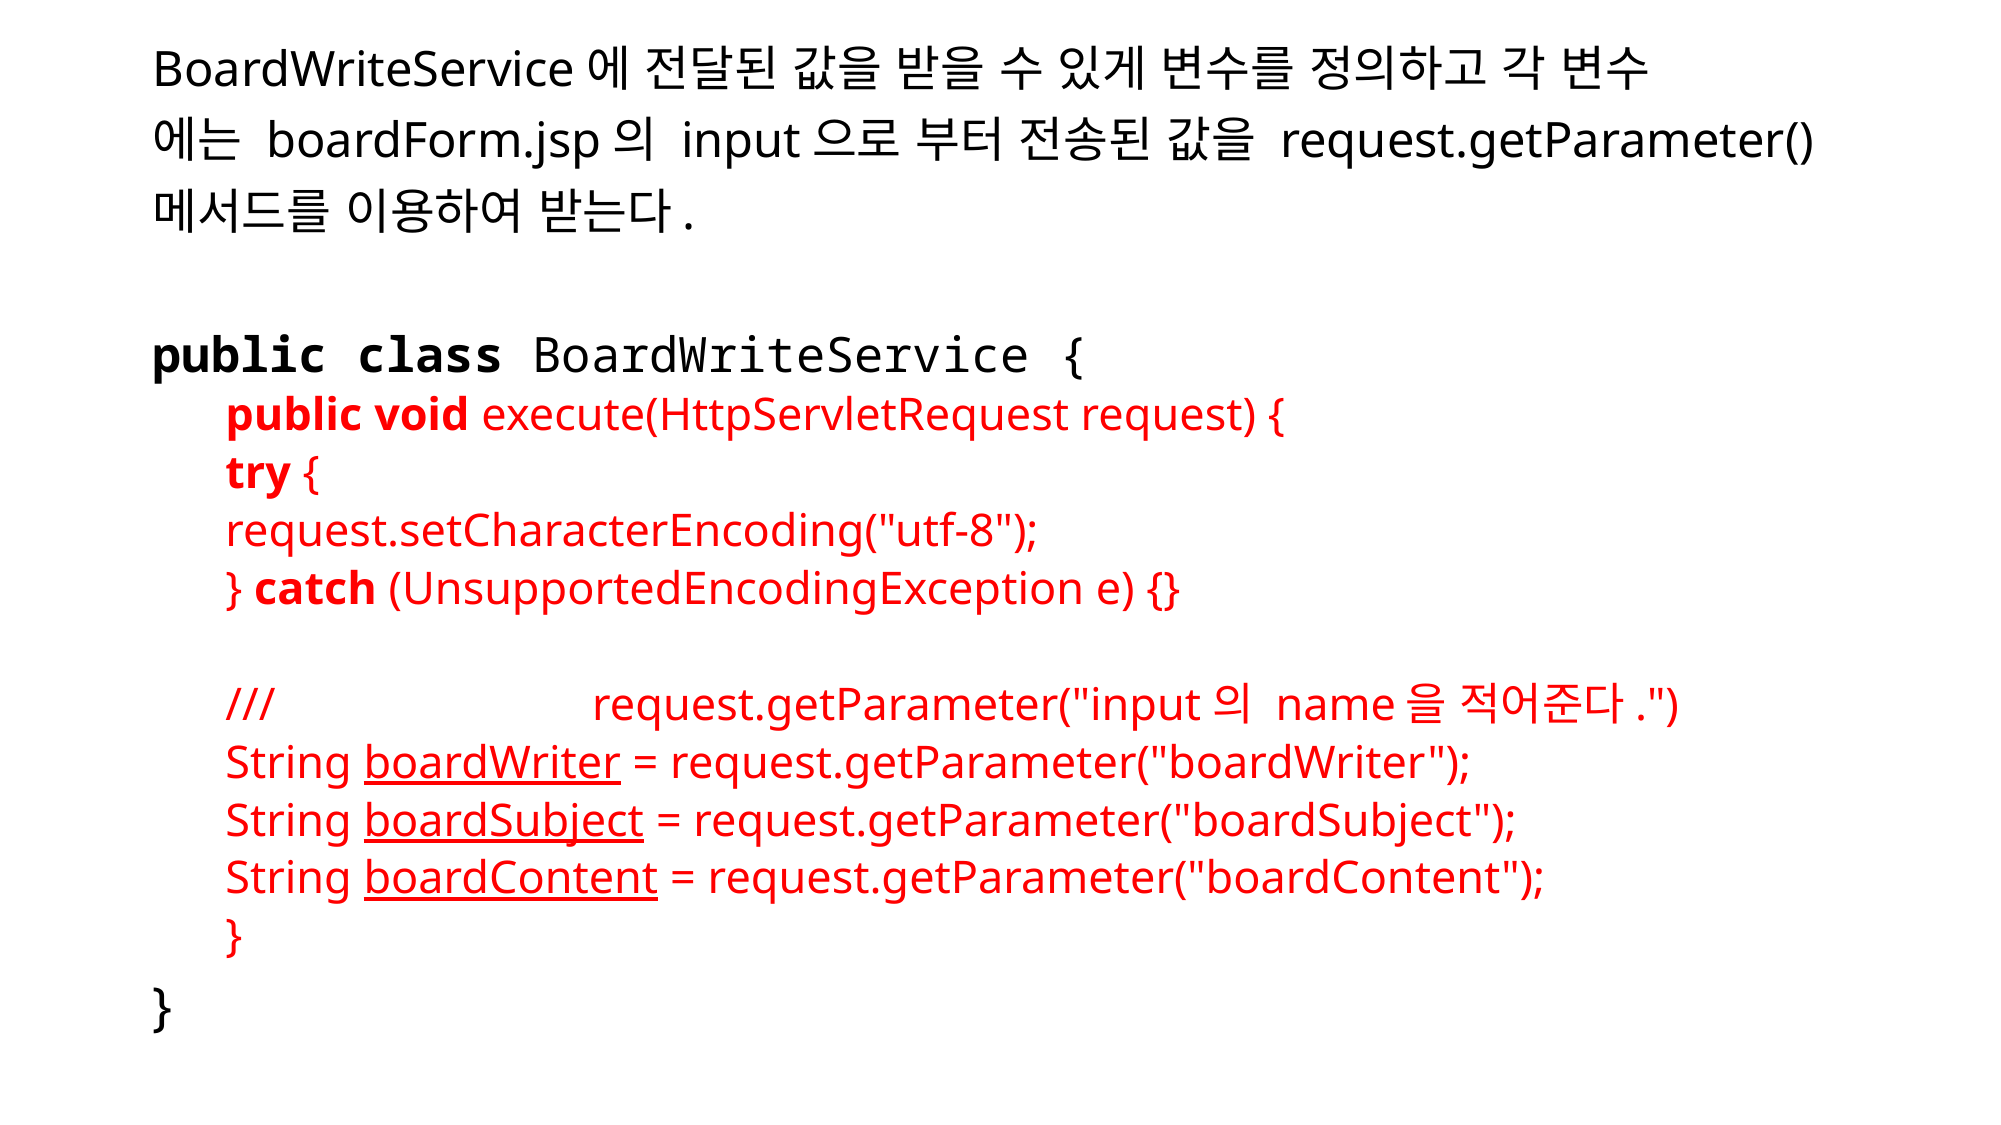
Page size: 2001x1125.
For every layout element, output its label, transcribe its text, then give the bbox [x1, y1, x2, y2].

list BoardWriteService에 전달된 값을 받을 수 있게 변수를 정의하고 각 변수 에는 boardForm.jsp의 input으로 부터 전송된 값을 request.getParameter() 메서드를 이용하여 받는다. public class BoardWriteService { public void execute(HttpServletRequest request) { try { request.setCharacterEncoding("utf-8"); } catch (UnsupportedEncodingException e) {} /// request.getParameter("input의 name을 적어준다.") String boardWriter = request.getParameter("boardWriter"); String boardSubject = request.getParameter("boardSubject"); String boardContent = request.getParameter("boardContent"); } } [137, 36, 1863, 1092]
